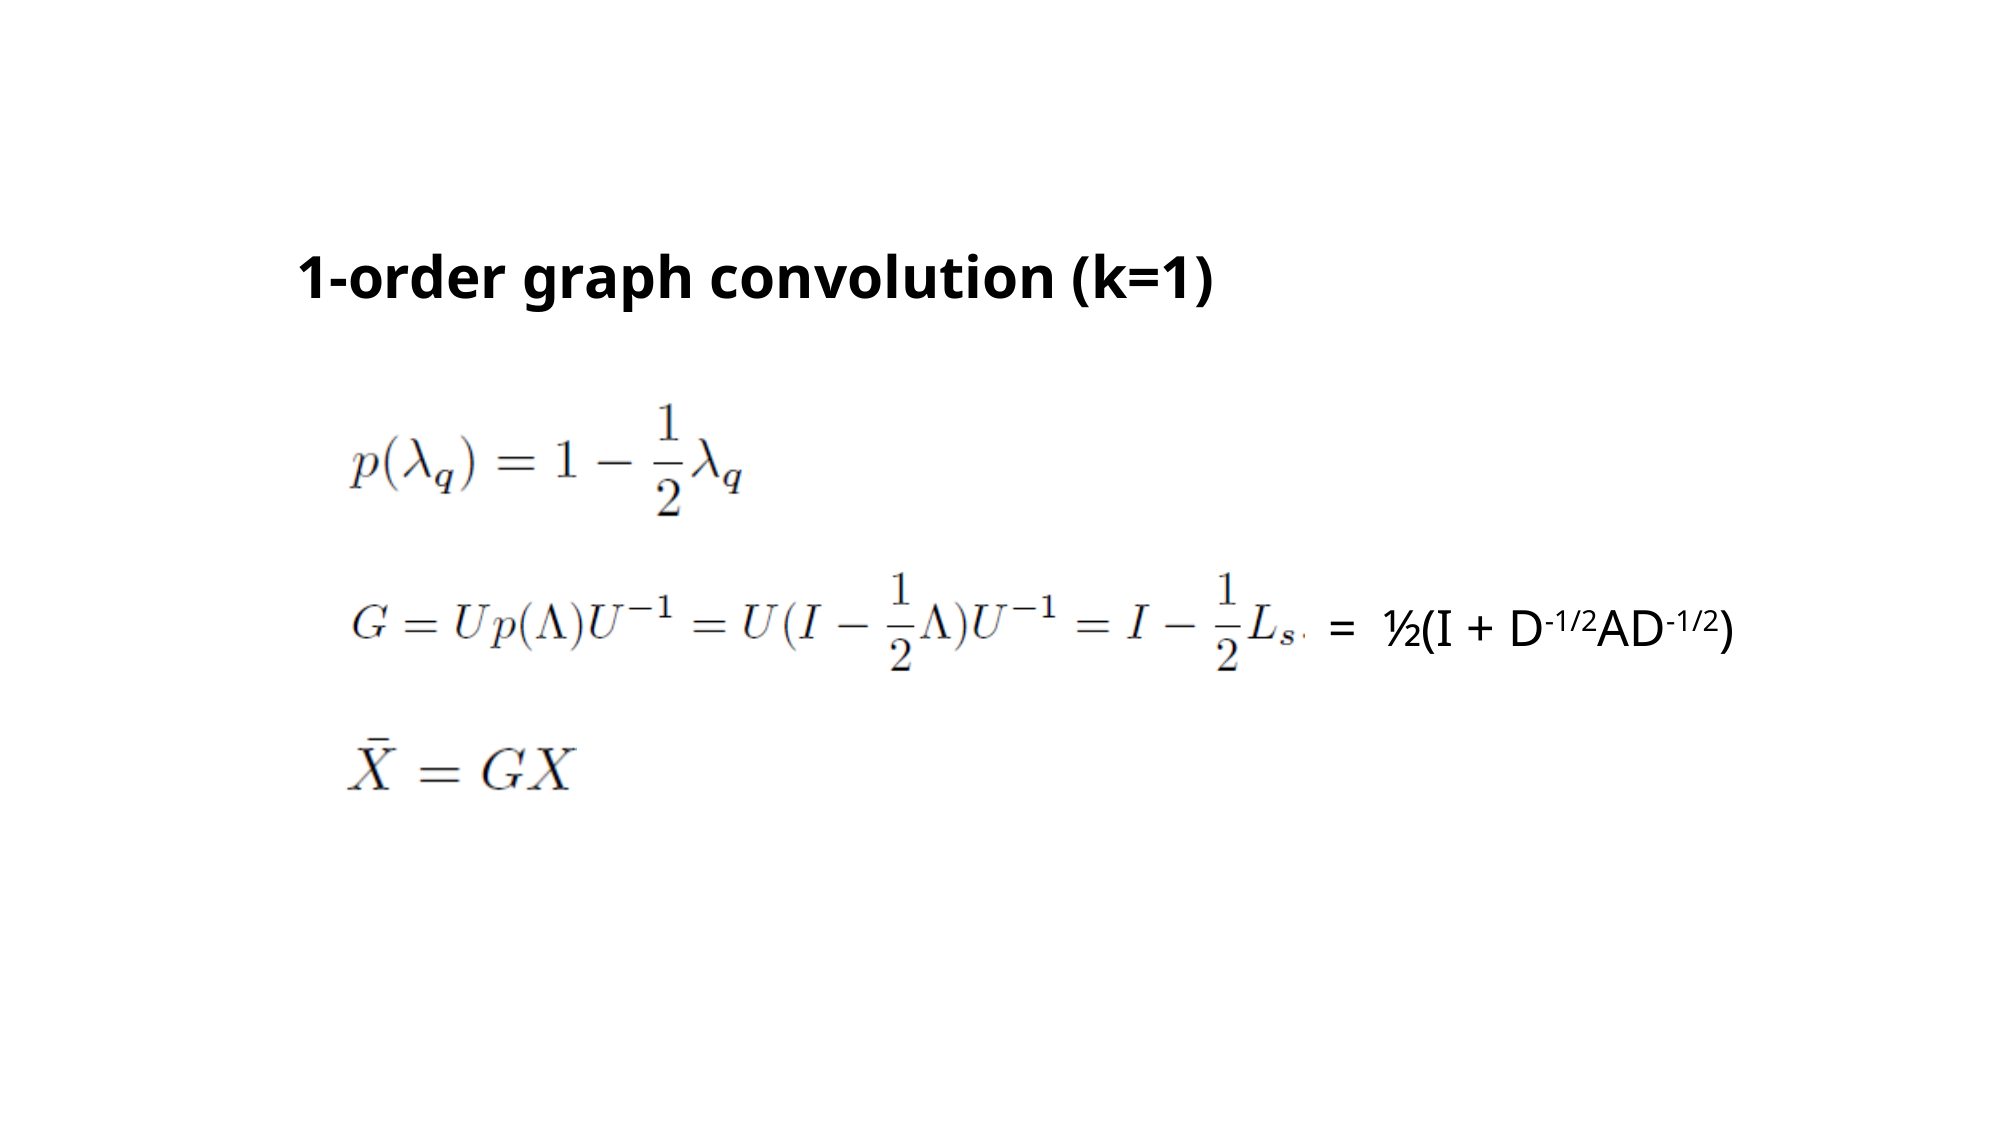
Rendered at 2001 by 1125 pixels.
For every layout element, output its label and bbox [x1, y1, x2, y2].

text_box [298, 233, 1766, 812]
